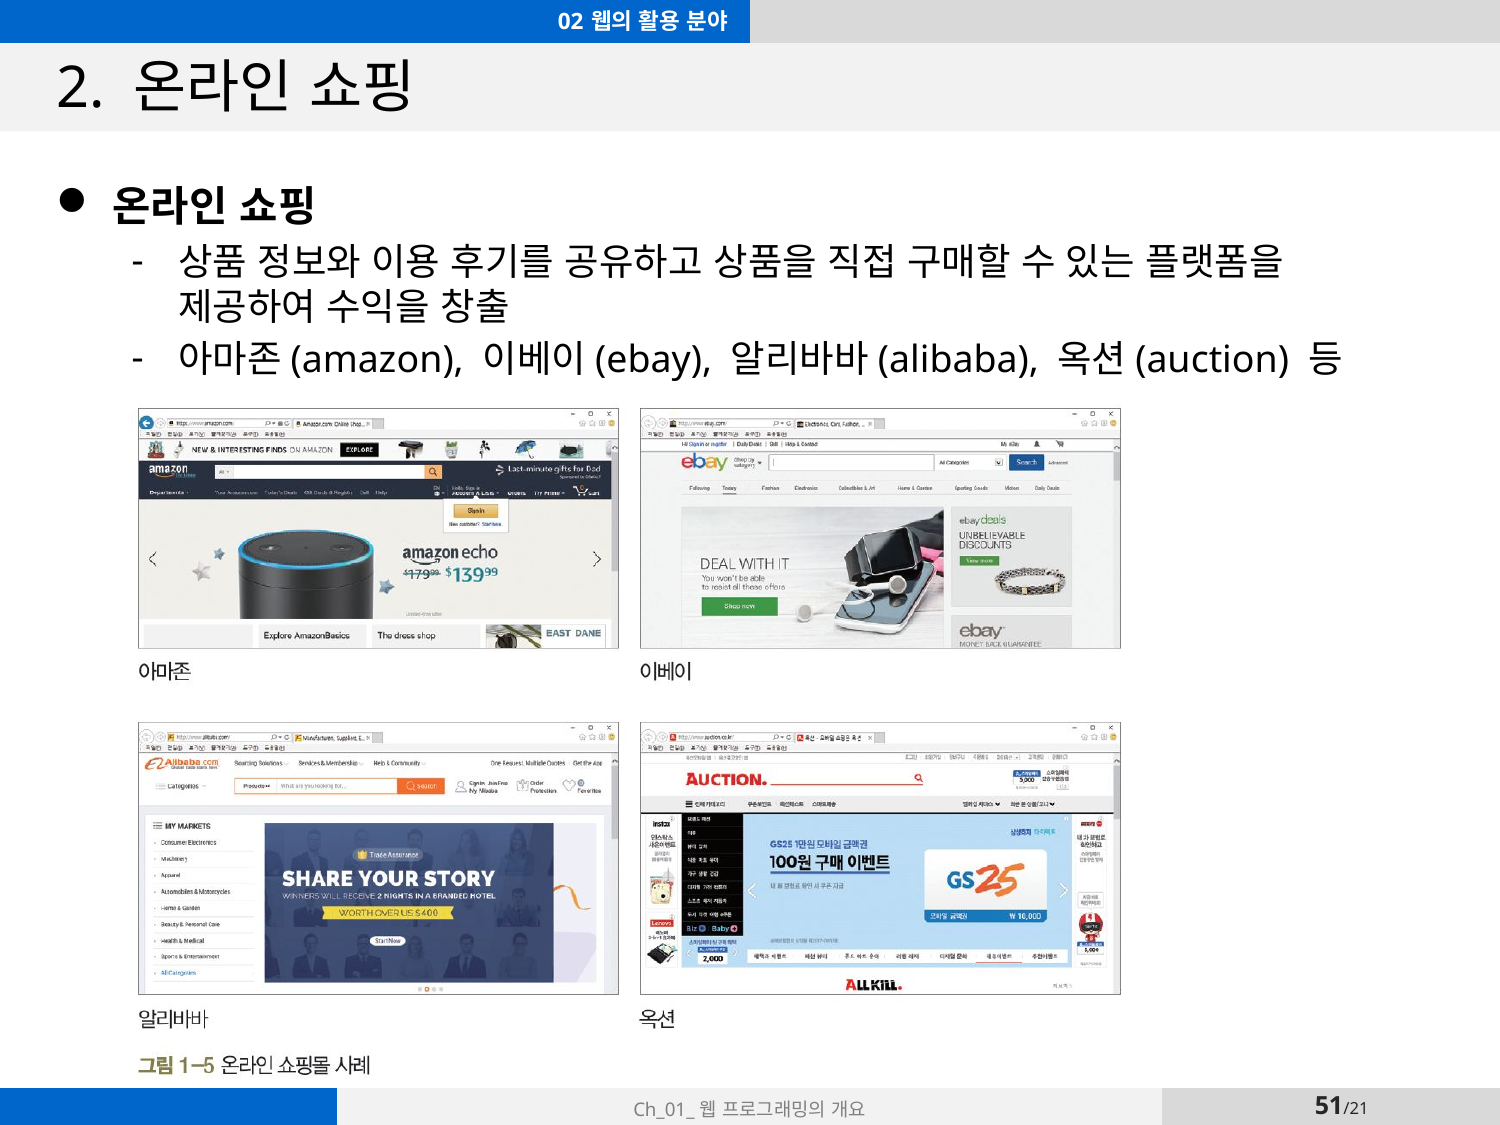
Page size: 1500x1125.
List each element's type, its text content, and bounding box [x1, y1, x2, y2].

title 2. 온라인 쇼핑 [41, 42, 1459, 128]
list 온라인 쇼핑 상품 정보와 이용 후기를 공유하고 상품을 직접 구매할 수 있는 플랫폼을 제공하여 수익을 창출 아마존(amazon), 이베이(ebay), 알리바바(alibaba), 옥션(auction) 등 [41, 172, 1426, 398]
text_box 02 웹의 활용 분야 [0, 0, 743, 43]
picture [130, 396, 1129, 1079]
